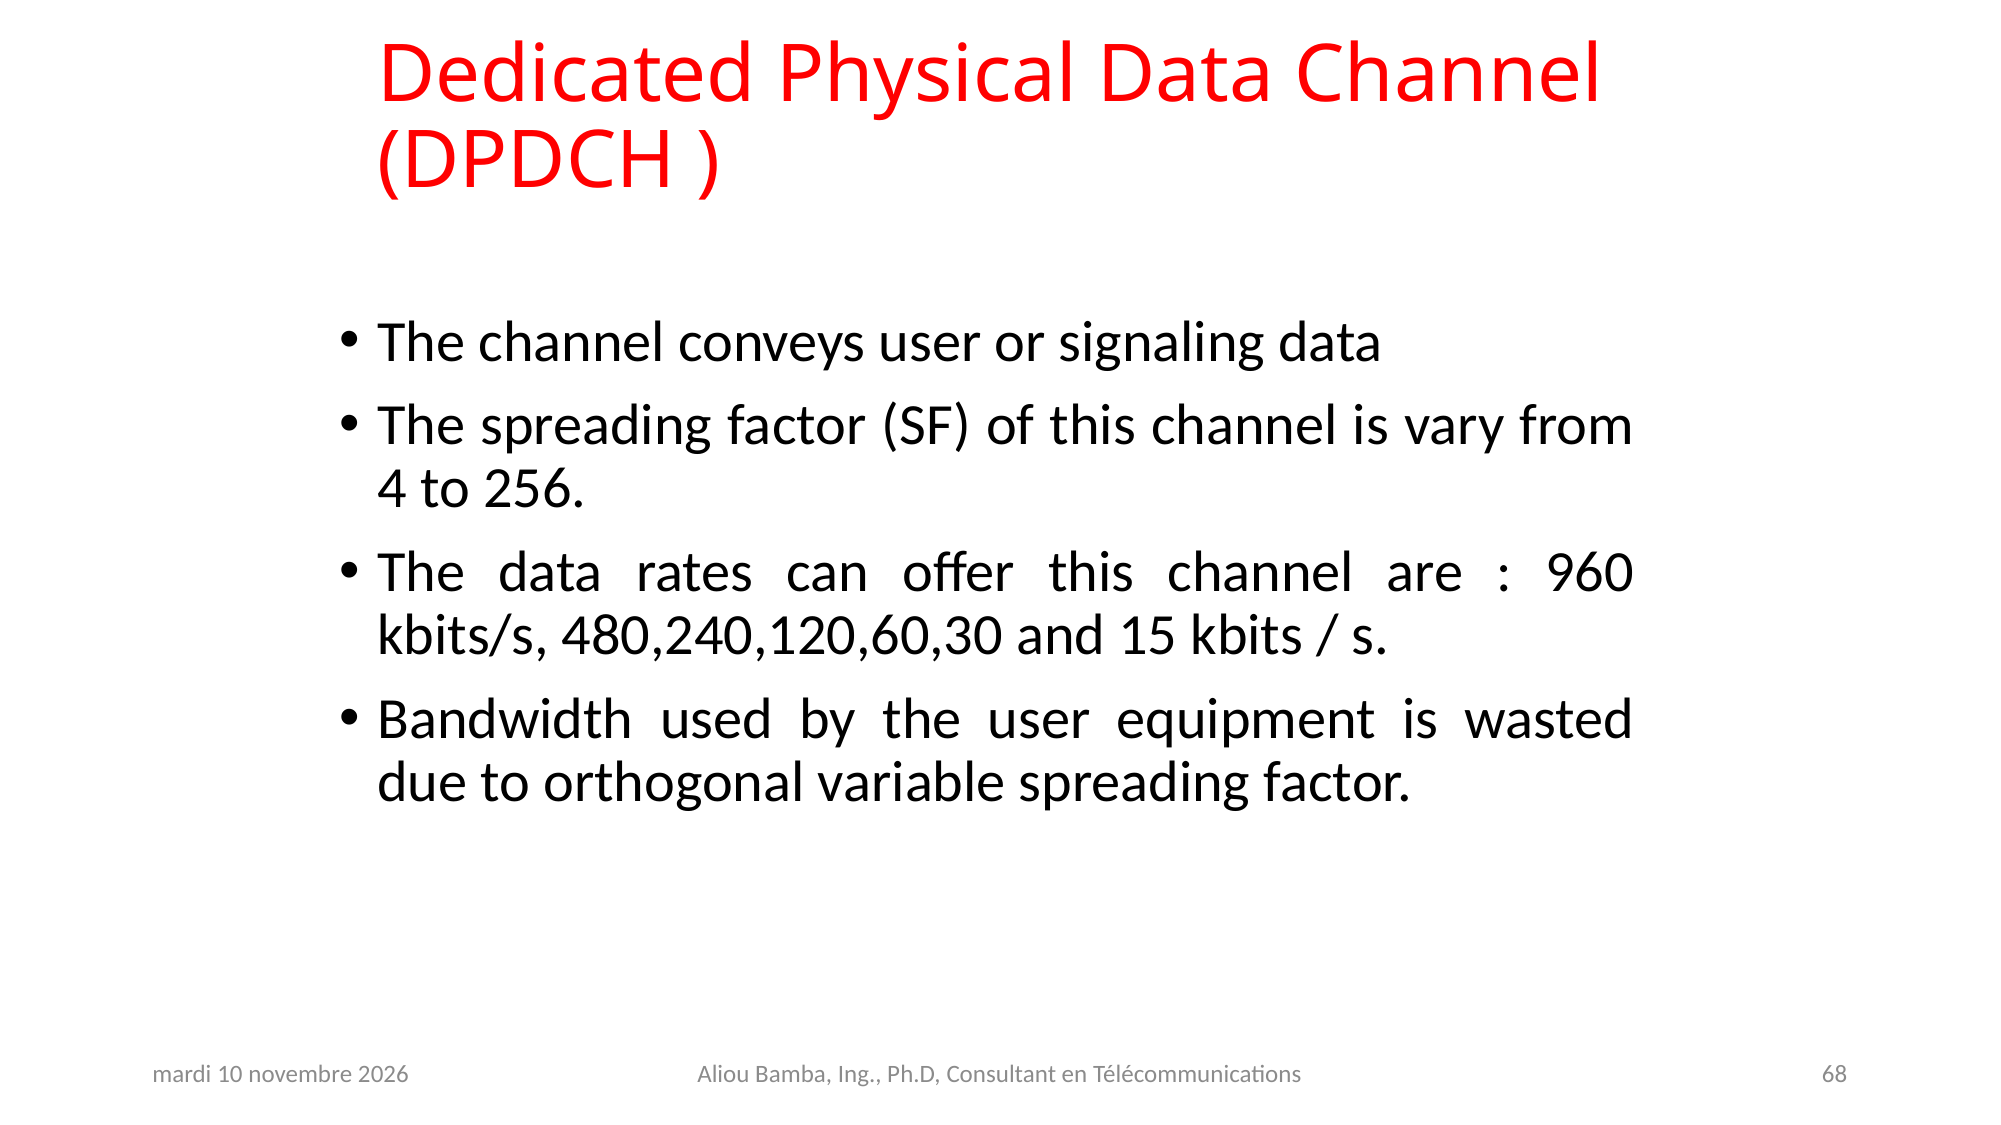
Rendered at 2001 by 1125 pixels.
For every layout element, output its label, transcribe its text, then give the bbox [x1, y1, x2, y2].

slide_number 68 [1412, 1042, 1863, 1103]
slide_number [137, 1042, 588, 1103]
list The channel conveys user or signaling data The spreading factor (SF) of this channel is vary from 4 to 256. The data rates can offer this channel are : 960 kbits/s, 480,240,120,60,30 and 15 kbits / s. Bandwidth used by the user equipment is wasted due to orthogonal variable spreading factor. [324, 212, 1650, 1075]
title Dedicated Physical Data Channel (DPDCH ) [362, 24, 1863, 213]
footer Aliou Bamba, Ing., Ph.D, Consultant en Télécommunications [662, 1042, 1338, 1103]
